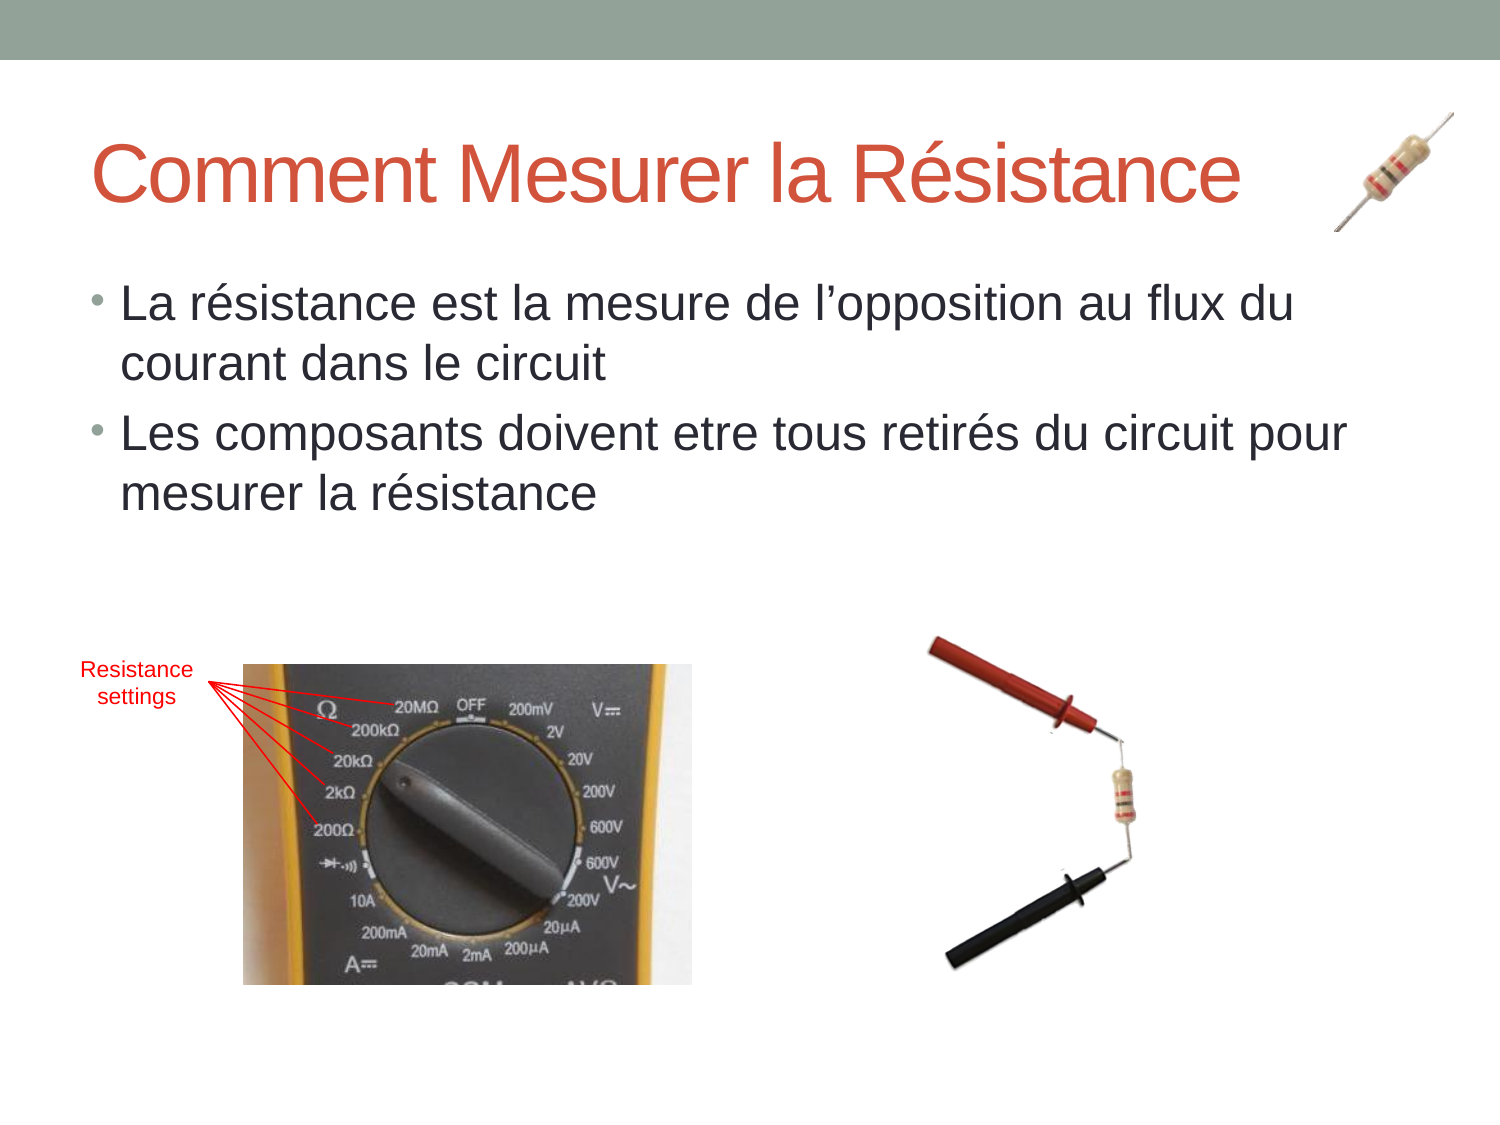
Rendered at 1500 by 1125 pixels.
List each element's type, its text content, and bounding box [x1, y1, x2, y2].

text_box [64, 646, 692, 985]
picture [916, 581, 1184, 1022]
list La résistance est la mesure de l’opposition au flux du courant dans le circuit Les composants doivent etre tous retirés du circuit pour mesurer la résistance [75, 262, 1425, 1063]
title Comment Mesurer la Résistance [75, 87, 1425, 250]
picture [1334, 112, 1454, 232]
